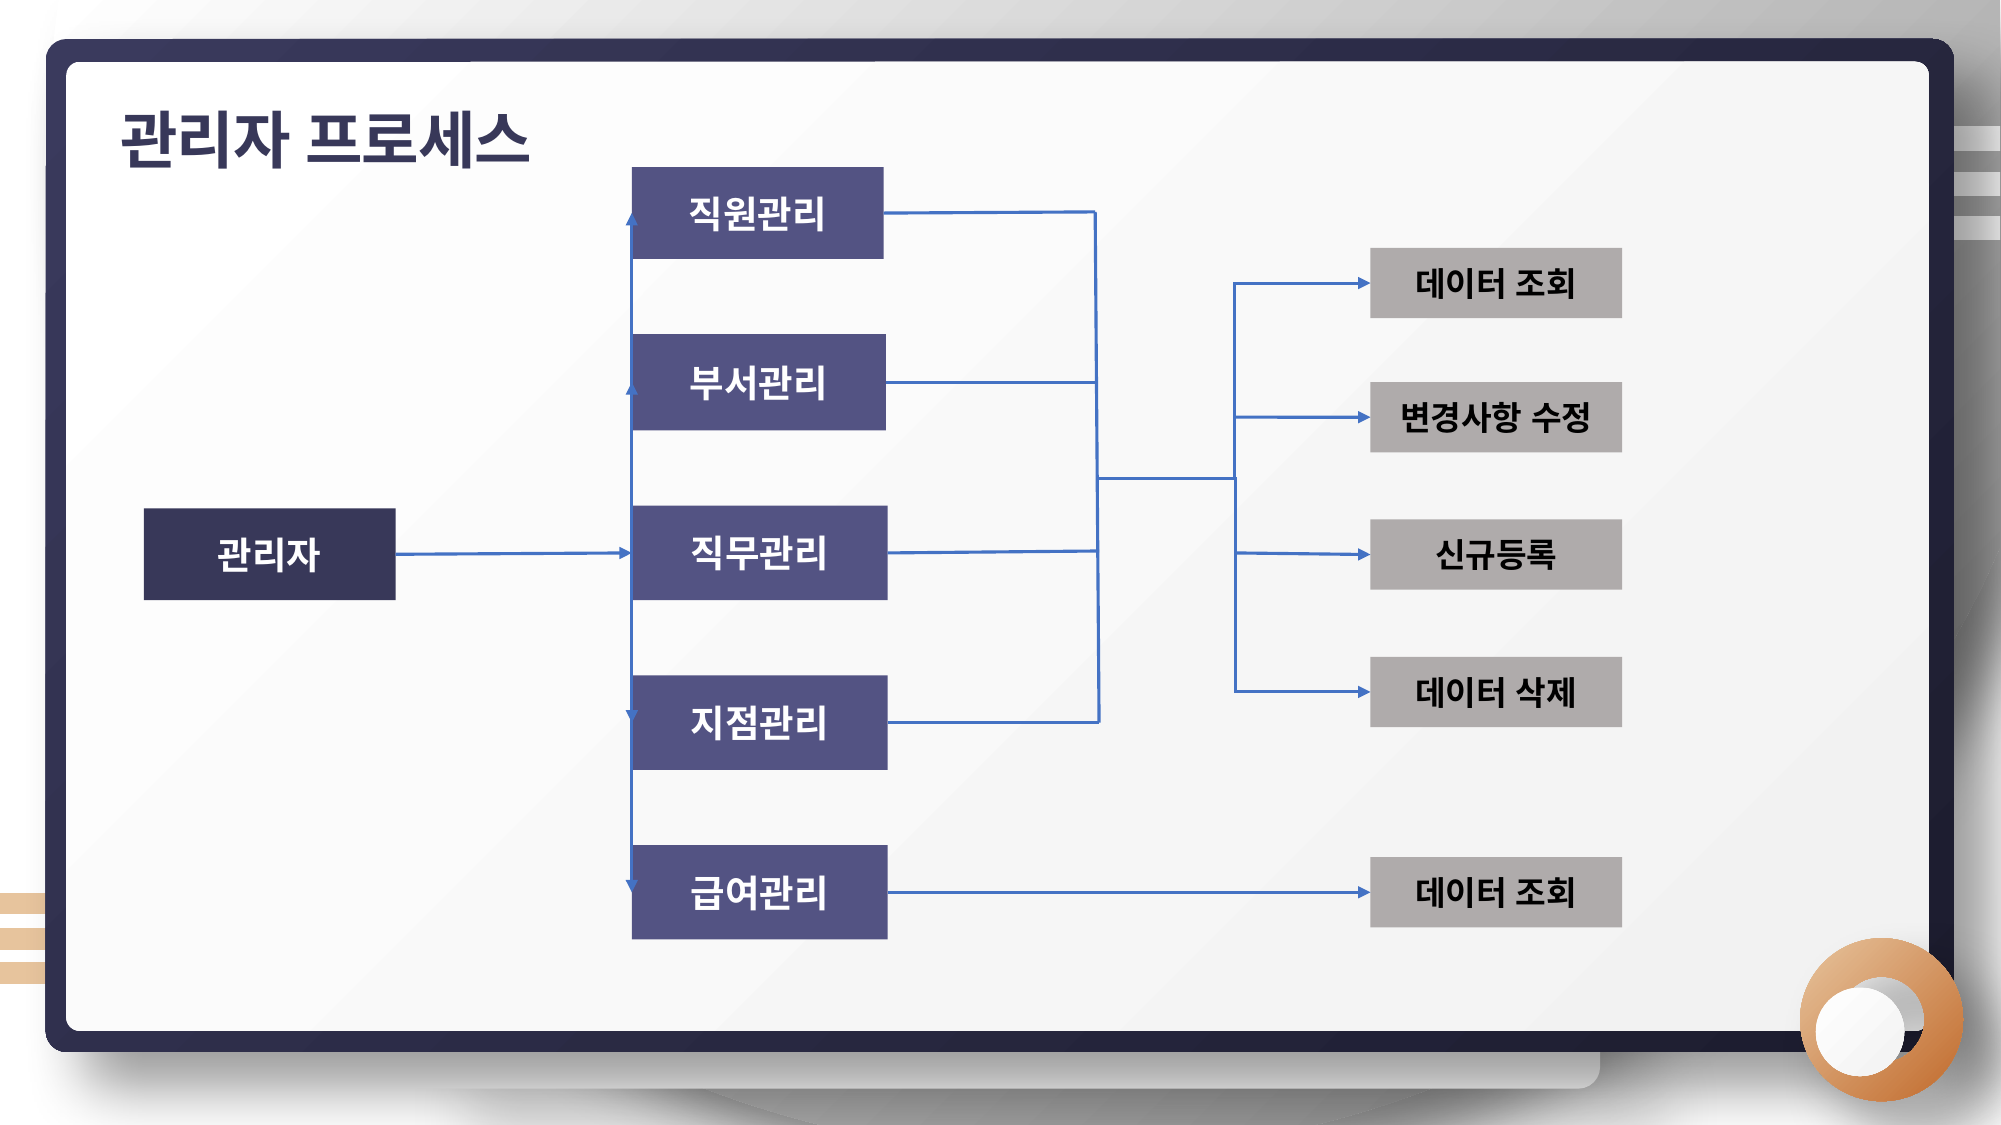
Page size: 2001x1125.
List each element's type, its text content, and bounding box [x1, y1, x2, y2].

text_box 데이터 조회 [1370, 857, 1623, 928]
text_box 직무관리 [634, 505, 883, 601]
text_box 변경사항 수정 [1371, 382, 1623, 453]
text_box 부서관리 [634, 334, 883, 431]
text_box 관리자 [143, 508, 396, 601]
text_box 지점관리 [634, 675, 888, 770]
text_box 관리자 프로세스 [120, 82, 760, 179]
text_box 데이터 삭제 [1370, 656, 1623, 728]
text_box 직원관리 [631, 167, 884, 259]
text_box 신규등록 [1371, 519, 1623, 590]
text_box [883, 211, 1371, 723]
text_box 급여관리 [631, 844, 888, 940]
text_box 데이터 조회 [1371, 247, 1623, 319]
